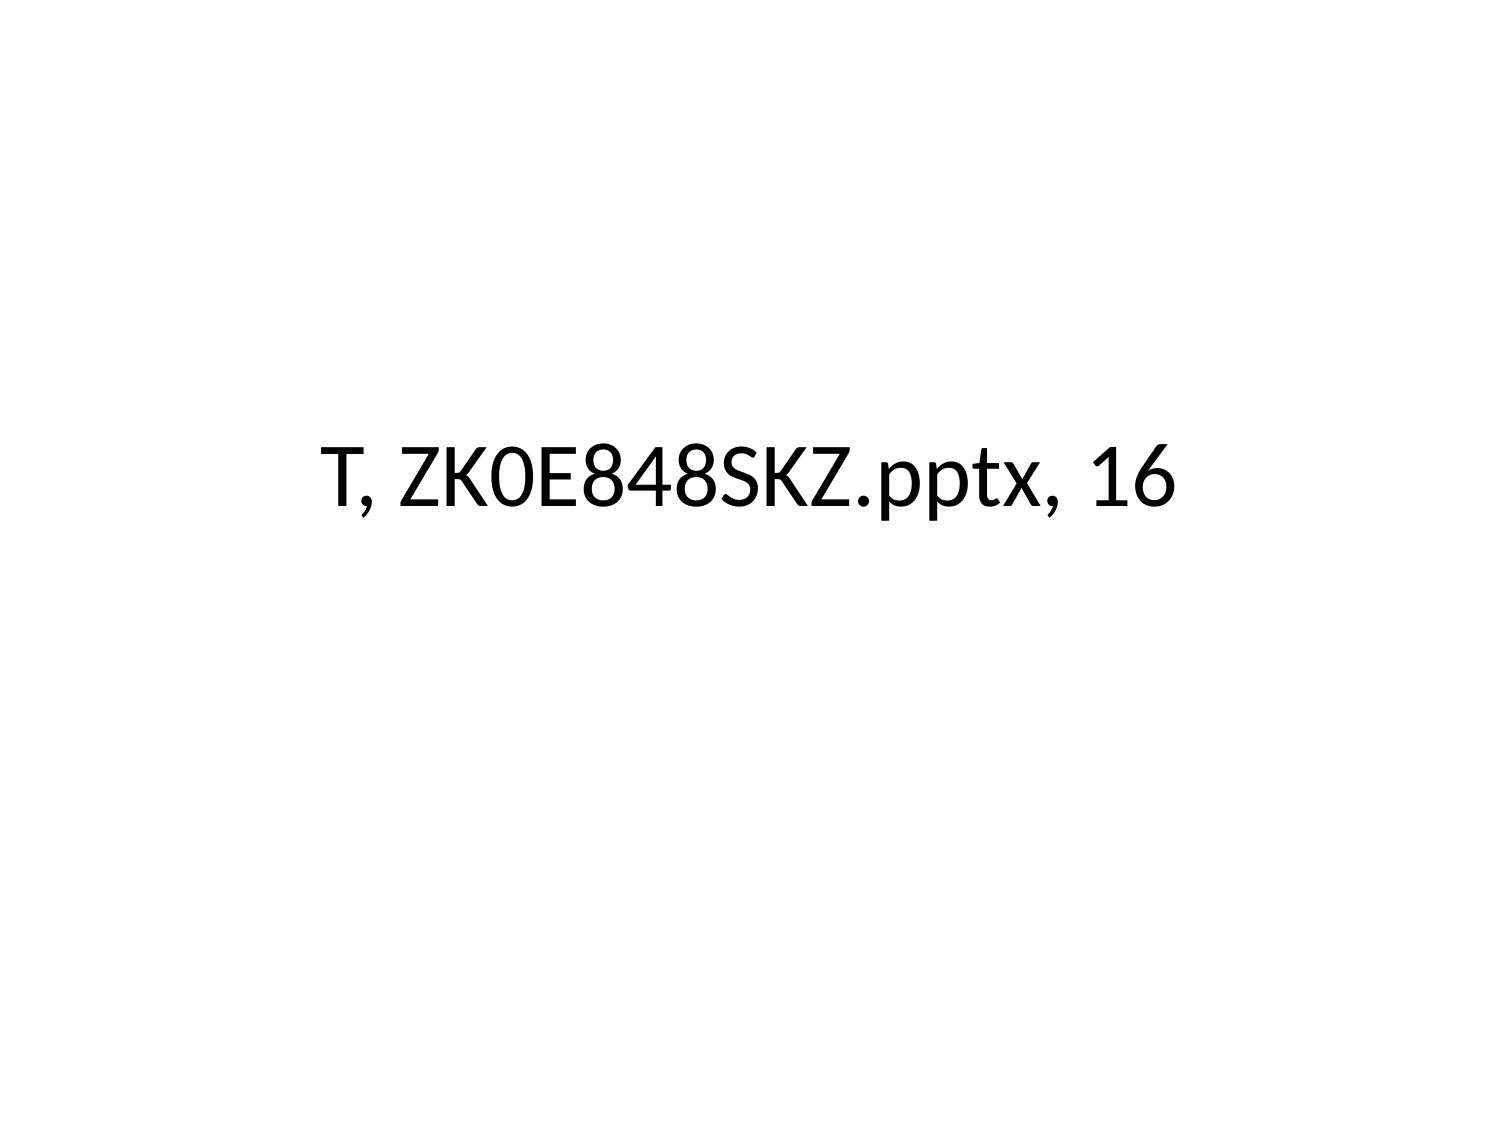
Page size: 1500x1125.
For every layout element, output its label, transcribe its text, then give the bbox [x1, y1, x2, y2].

title T, ZK0E848SKZ.pptx, 16 [112, 349, 1388, 591]
